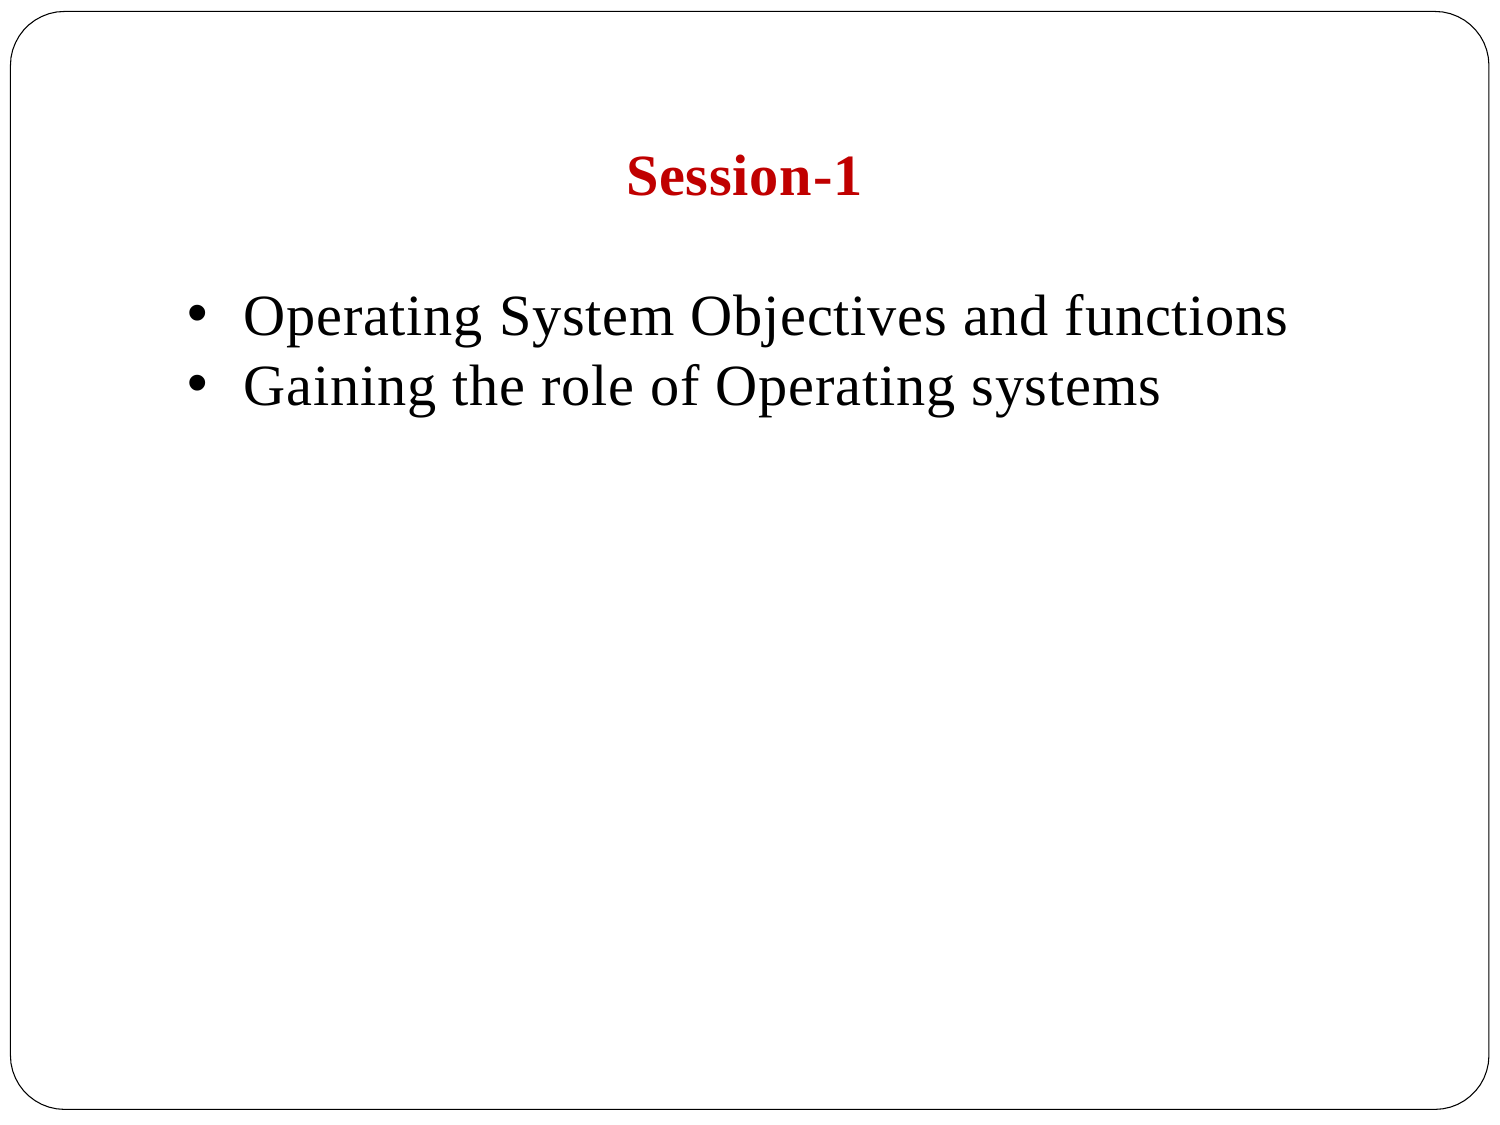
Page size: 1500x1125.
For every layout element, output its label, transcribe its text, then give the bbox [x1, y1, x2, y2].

list Session-1 Operating System Objectives and functions Gaining the role of Operating systems [112, 137, 1377, 491]
